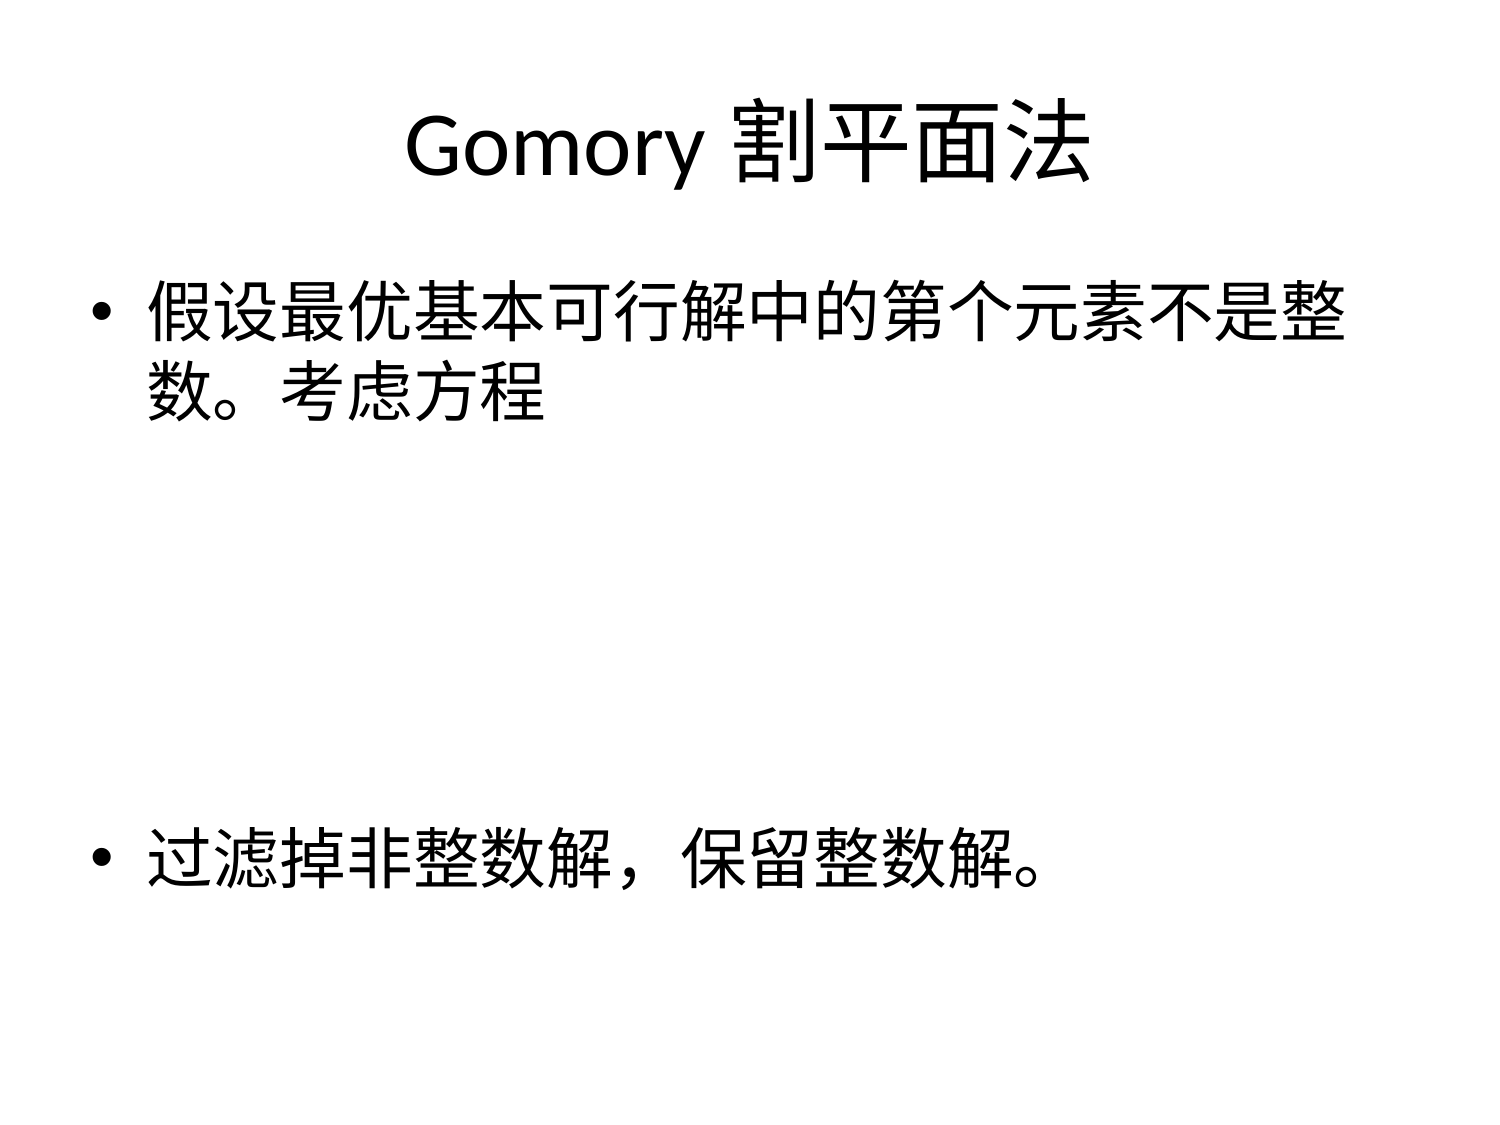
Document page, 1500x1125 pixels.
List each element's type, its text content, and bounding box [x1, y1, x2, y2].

title Gomory割平面法 [75, 45, 1425, 233]
